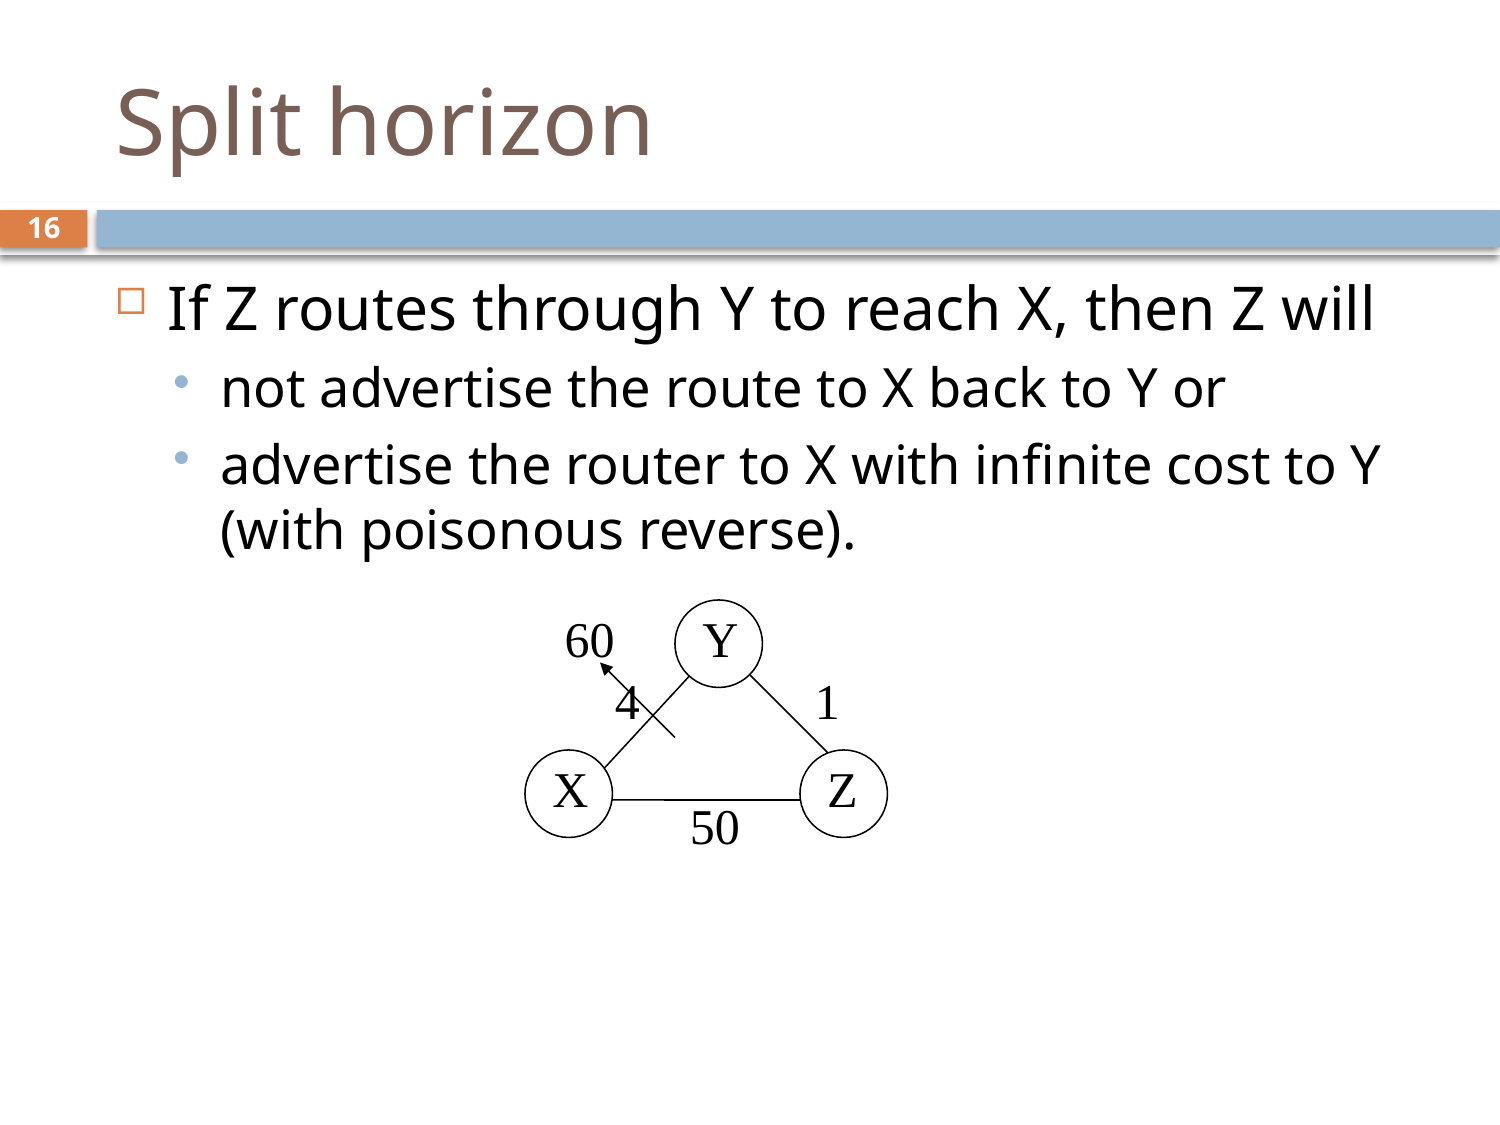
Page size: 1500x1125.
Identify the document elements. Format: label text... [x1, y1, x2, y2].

text_box 4 [599, 675, 674, 738]
text_box 50 [674, 787, 763, 863]
text_box Z [812, 749, 888, 825]
text_box [674, 613, 687, 674]
text_box [538, 825, 600, 838]
text_box X [537, 749, 613, 825]
text_box 4 [614, 662, 675, 736]
slide_number 16 [0, 208, 88, 249]
text_box [813, 825, 875, 838]
title Split horizon [100, 37, 1438, 200]
text_box [799, 763, 812, 824]
text_box 1 [799, 662, 875, 738]
text_box [524, 763, 537, 824]
text_box Y [687, 599, 763, 675]
text_box 60 [549, 599, 638, 675]
text_box [688, 675, 750, 688]
list If Z routes through Y to reach X, then Z will not advertise the route to X back to Y or advertise the router to X with infinite cost to Y (with poisonous reverse). [100, 262, 1438, 1000]
